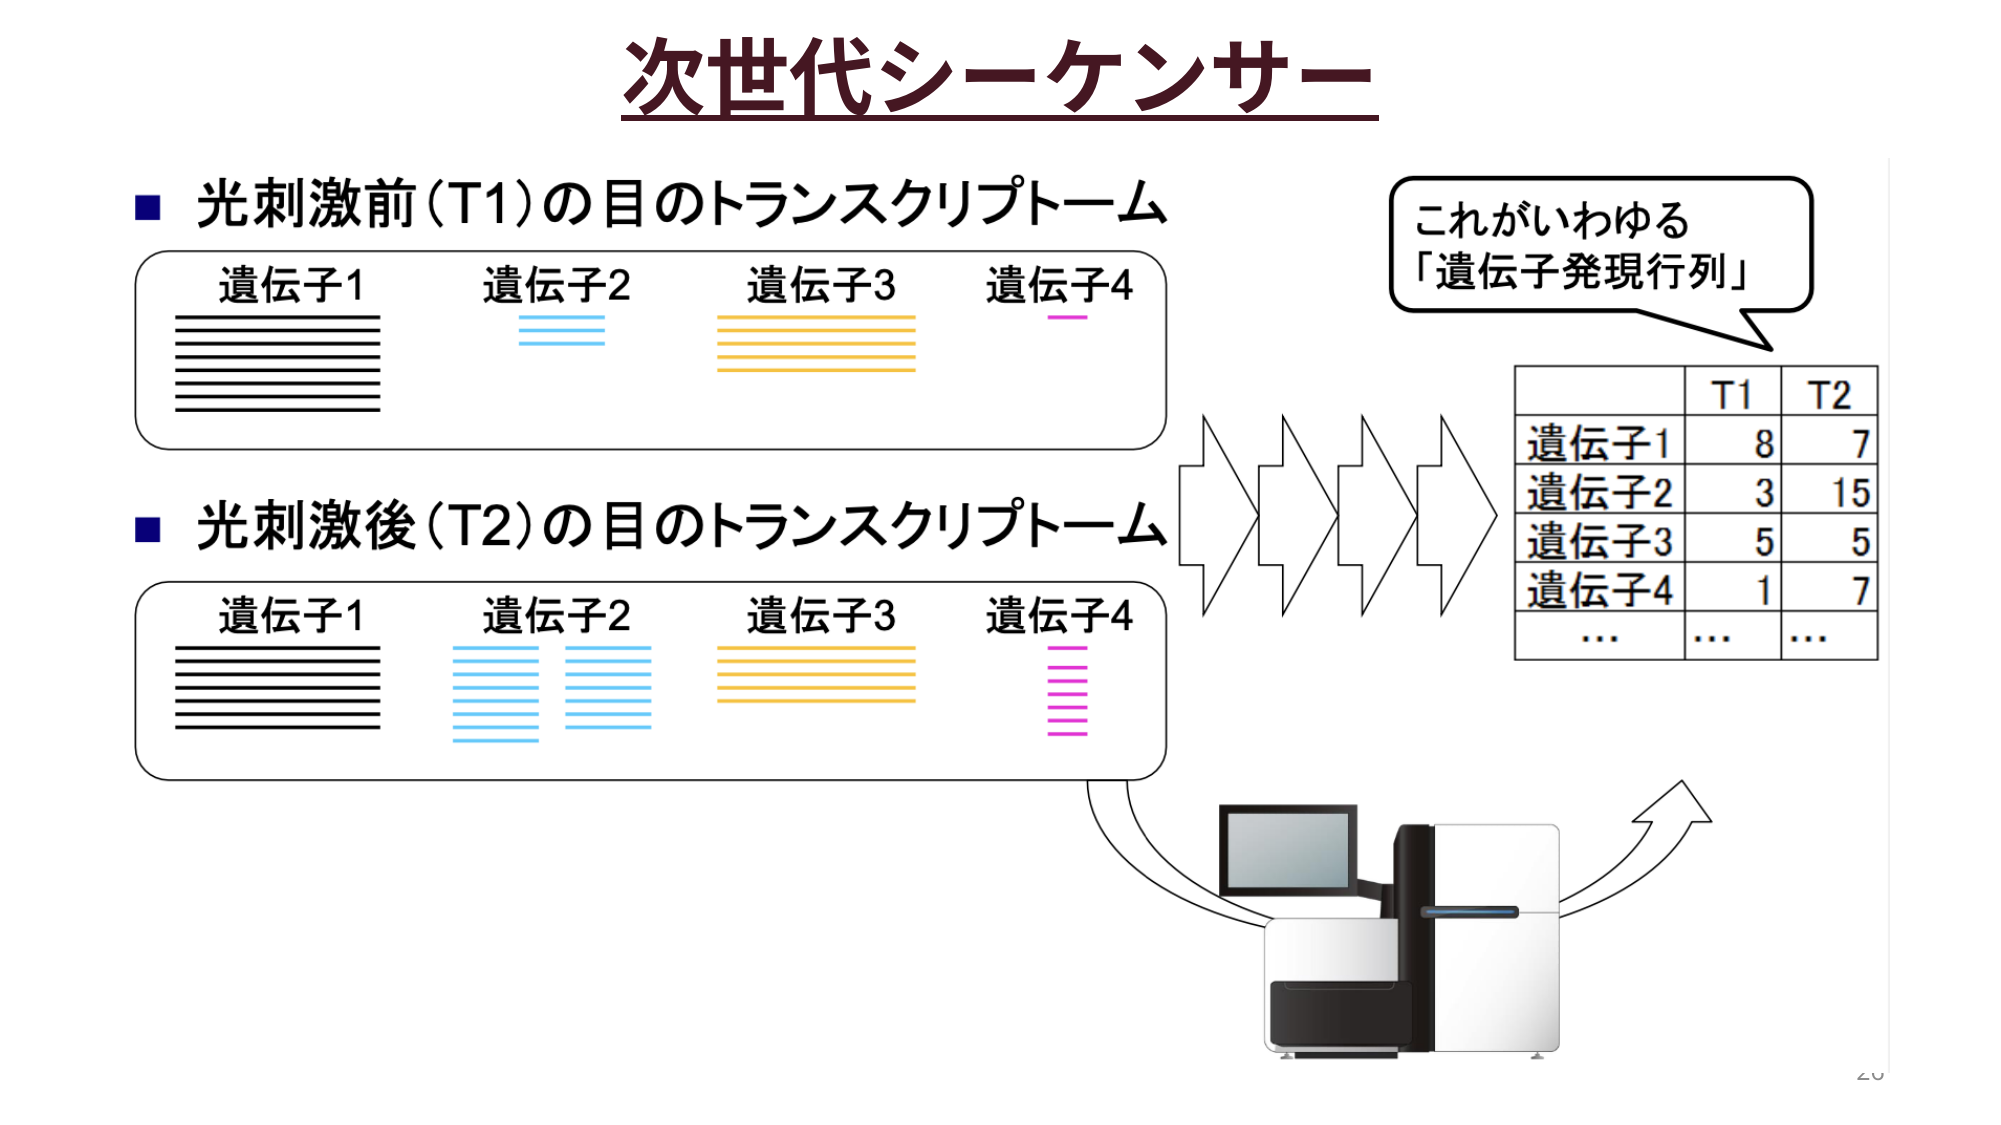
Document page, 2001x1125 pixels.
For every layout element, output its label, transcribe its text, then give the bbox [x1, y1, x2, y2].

title 次世代シーケンサー [99, 16, 1900, 134]
slide_number 26 [1433, 1042, 1900, 1103]
picture [110, 158, 1890, 1073]
